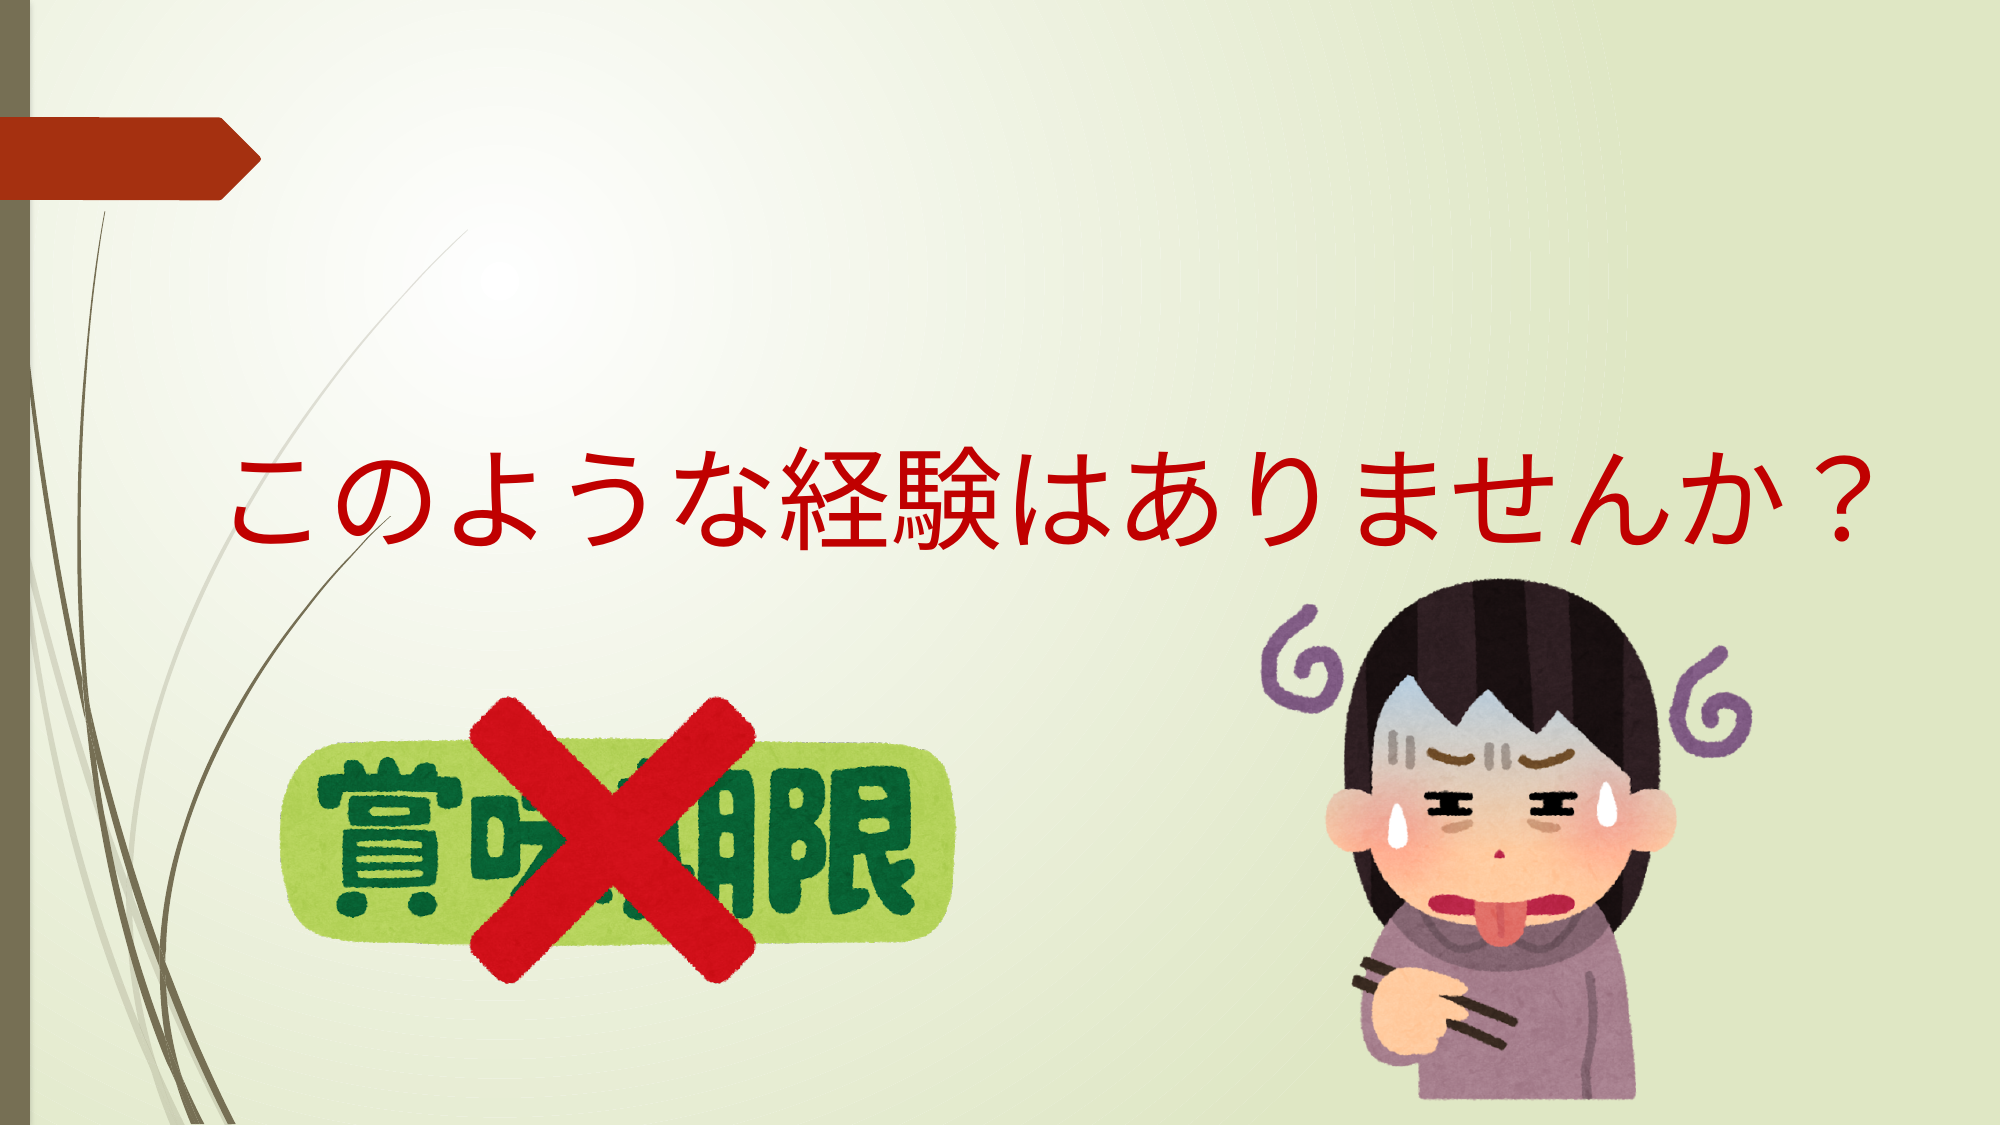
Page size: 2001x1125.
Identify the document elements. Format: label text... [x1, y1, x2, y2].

picture [1242, 568, 1767, 1117]
picture [266, 644, 967, 1042]
title このような経験はありませんか？ [200, 421, 2000, 906]
